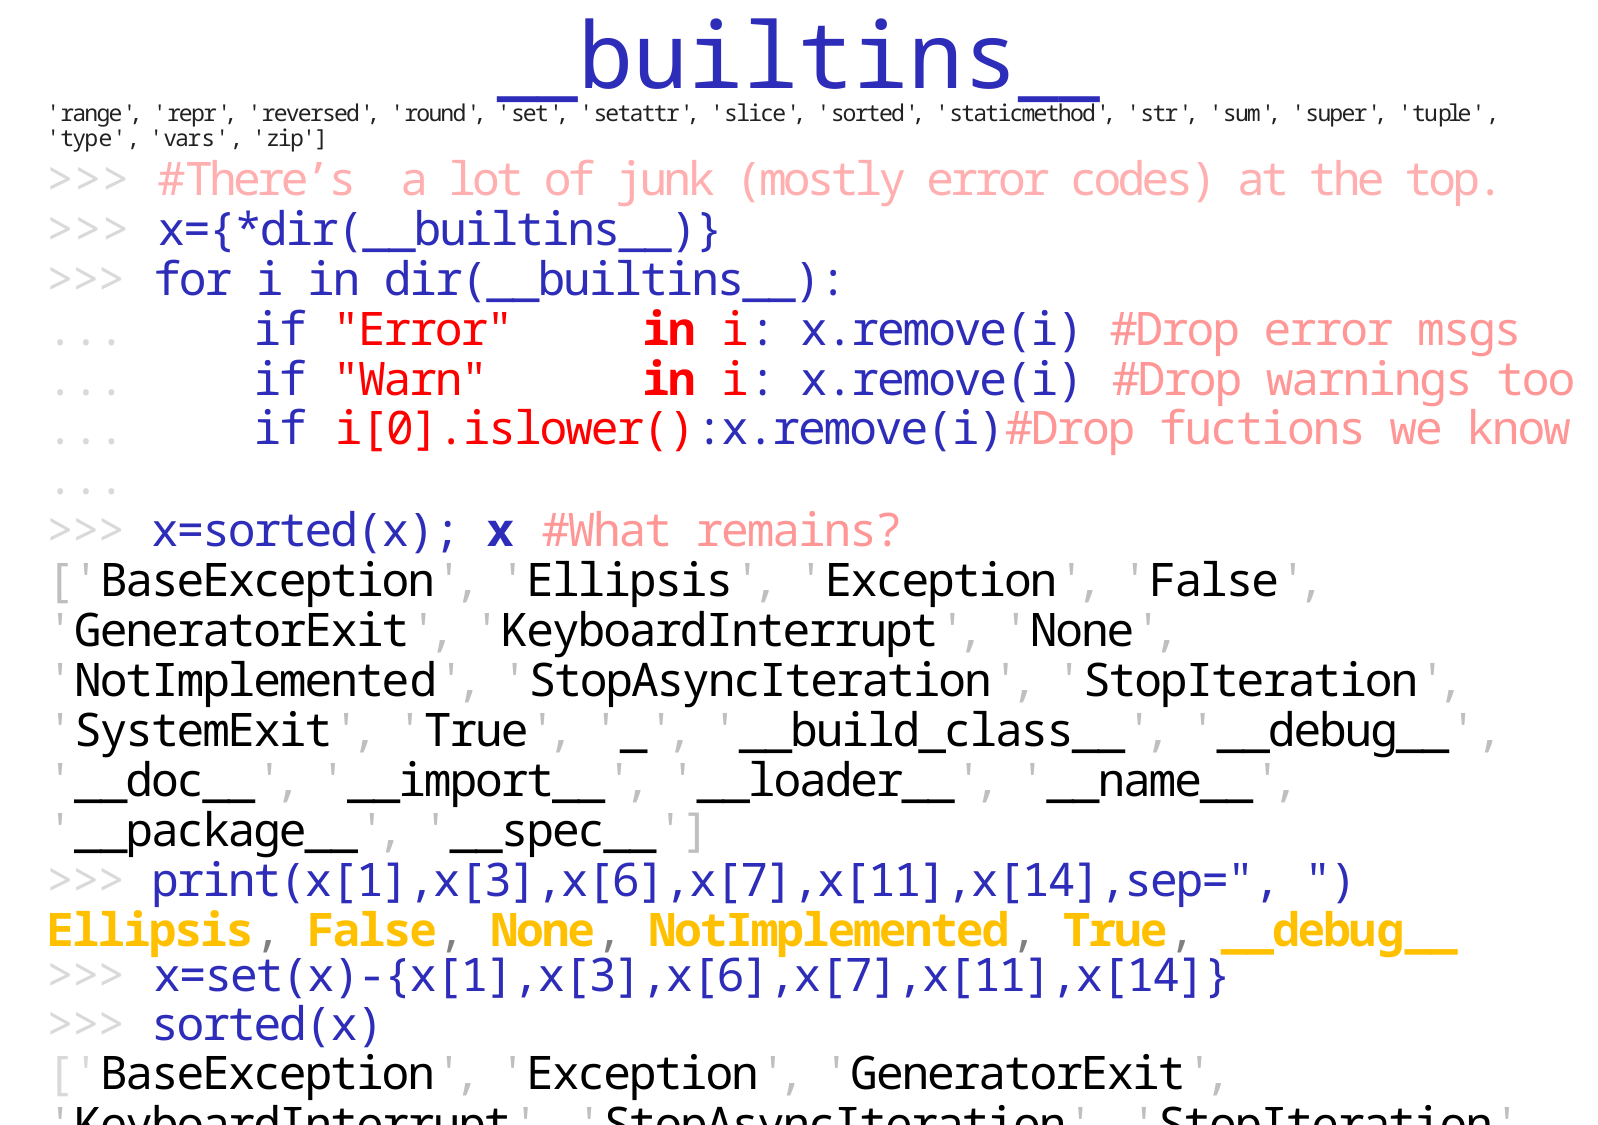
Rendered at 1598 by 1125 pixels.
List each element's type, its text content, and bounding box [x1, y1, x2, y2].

text_box __builtins__ [0, 0, 1598, 103]
text_box 'range', 'repr', 'reversed', 'round', 'set', 'setattr', 'slice', 'sorted', 'staticmethod', 'str', 'sum', 'super', 'tuple', 'type', 'vars', 'zip'] >>> #There’s a lot of junk (mostly error codes) at the top. >>> x={*dir(__builtins__)} >>> for i in dir(__builtins__): ... if "Error" in i: x.remove(i) #Drop error msgs ... if "Warn" in i: x.remove(i) #Drop warnings too ... if i[0].islower():x.remove(i)#Drop fuctions we know ... >>> x=sorted(x); x #What remains? ['BaseException', 'Ellipsis', 'Exception', 'False', 'GeneratorExit', 'KeyboardInterrupt', 'None', 'NotImplemented', 'StopAsyncIteration', 'StopIteration', 'SystemExit', 'True', '_', '__build_class__', '__debug__', '__doc__', '__import__', '__loader__', '__name__', '__package__', '__spec__'] >>> print(x[1],x[3],x[6],x[7],x[11],x[14],sep=", ") Ellipsis, False, None, NotImplemented, True, __debug__ >>> x=set(x)-{x[1],x[3],x[6],x[7],x[11],x[14]} >>> sorted(x) ['BaseException', 'Exception', 'GeneratorExit', 'KeyboardInterrupt', 'StopAsyncIteration', 'StopIteration', 'SystemExit', '_', '__build_class__', '__doc__', '__import__', [31, 103, 1595, 1125]
